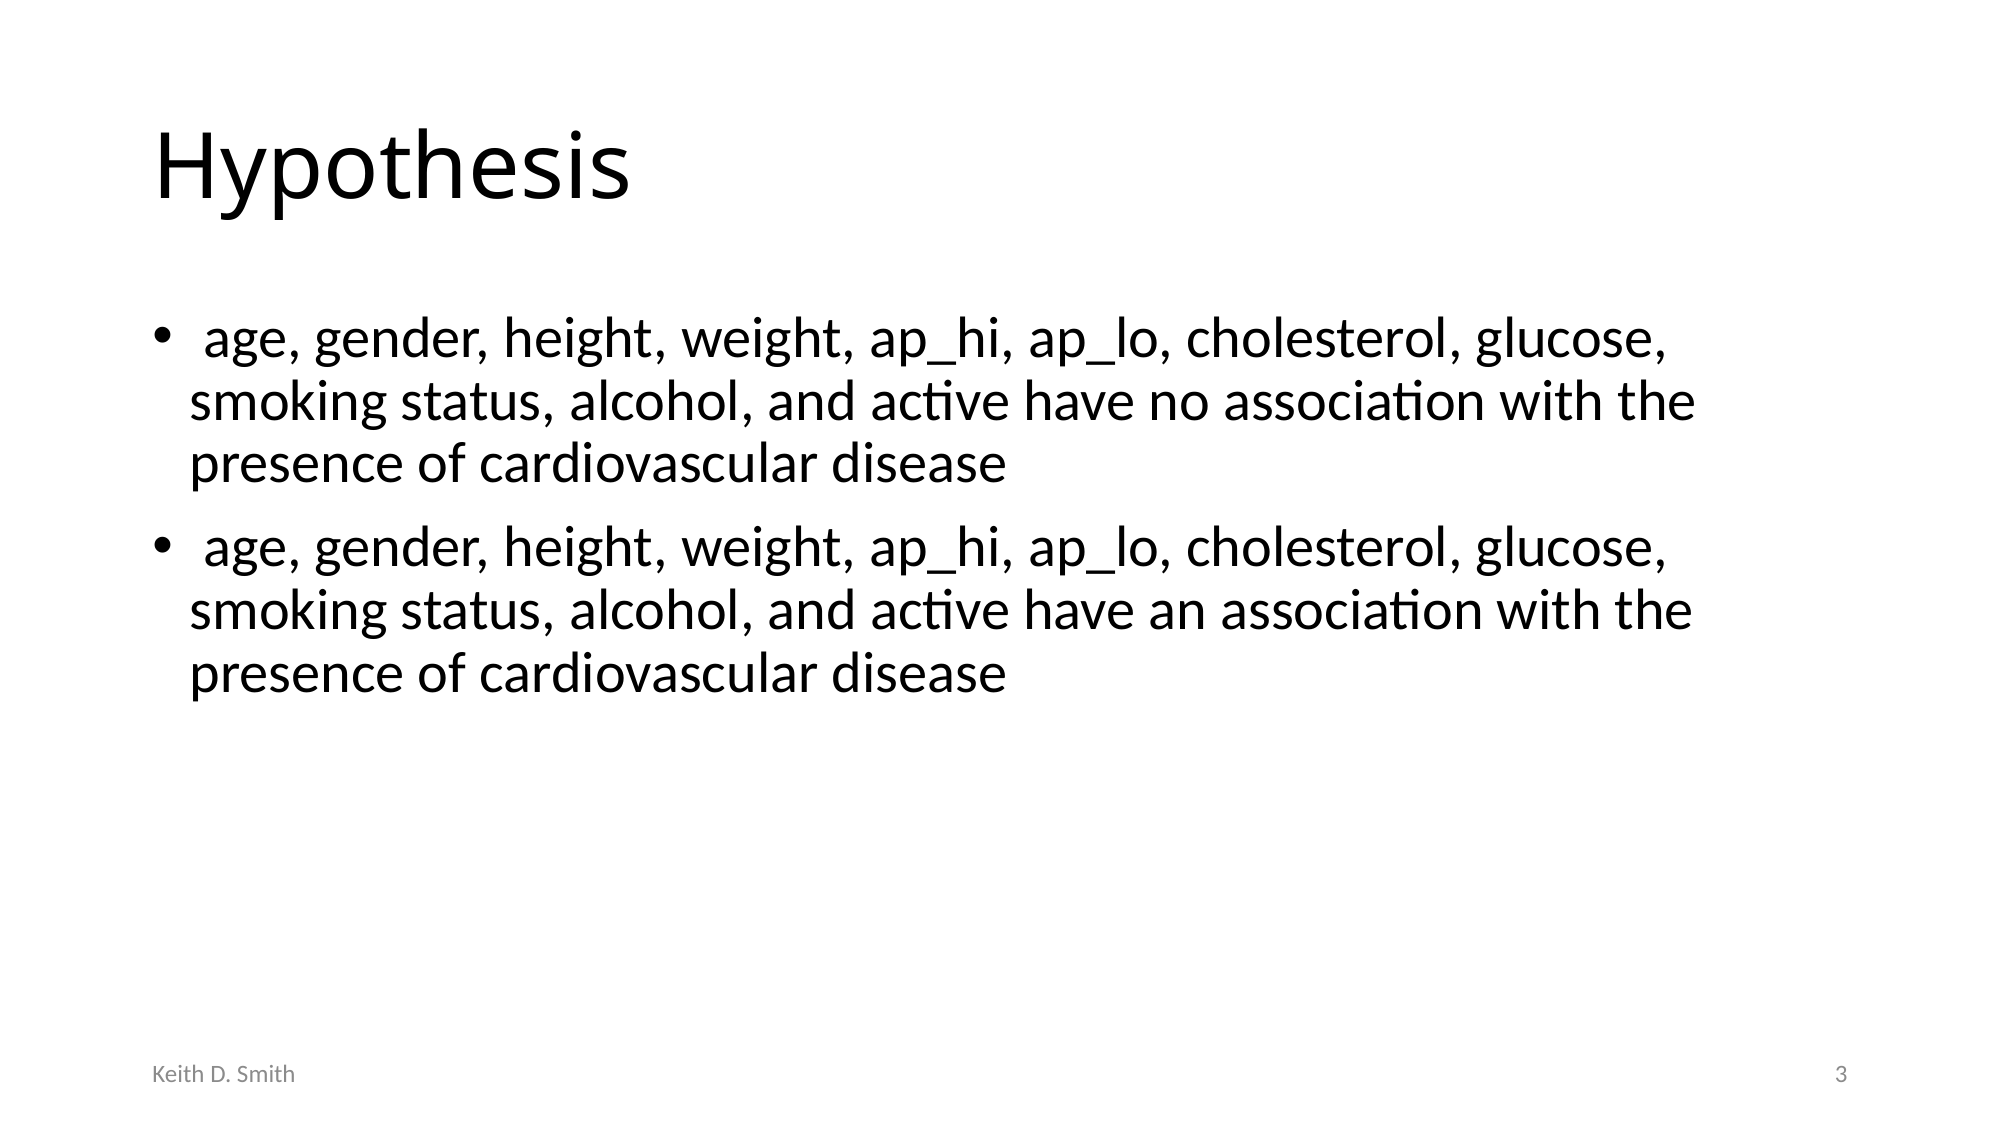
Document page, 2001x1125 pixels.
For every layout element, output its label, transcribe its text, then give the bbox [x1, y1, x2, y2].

slide_number 3 [1412, 1042, 1863, 1103]
title Hypothesis [137, 59, 1863, 278]
slide_number Keith D. Smith [137, 1042, 588, 1103]
